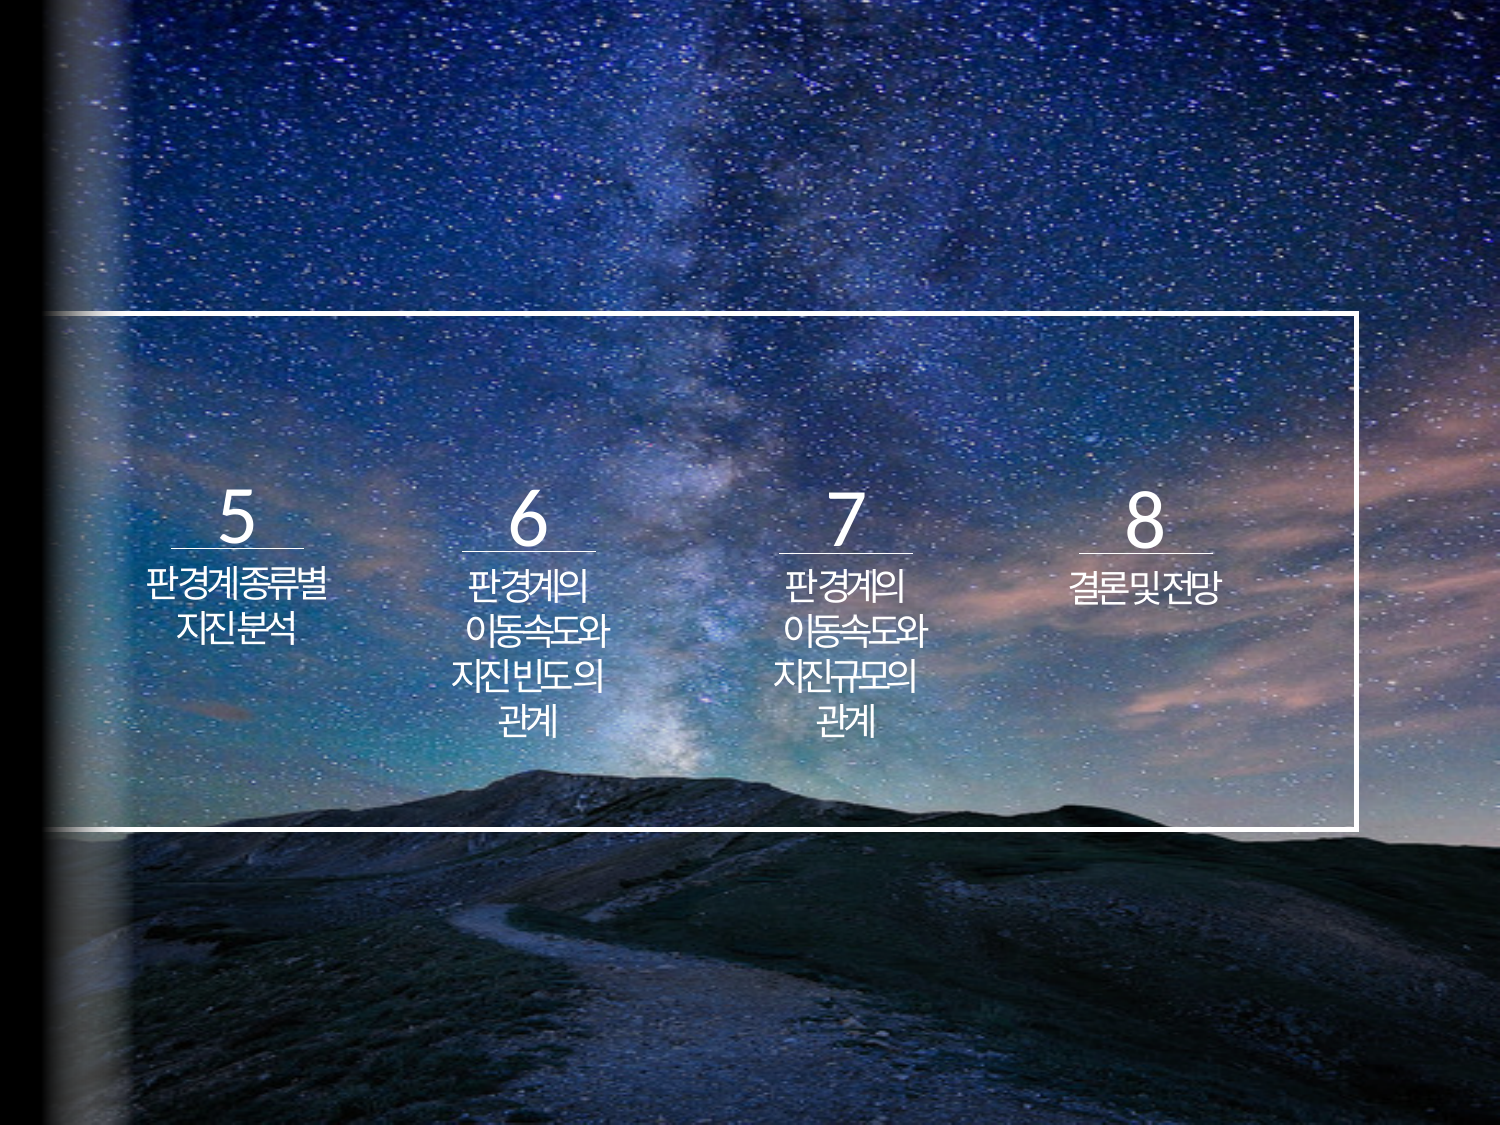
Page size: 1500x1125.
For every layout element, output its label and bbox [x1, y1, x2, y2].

text_box [749, 455, 943, 754]
text_box [432, 455, 626, 754]
text_box [136, 312, 1358, 830]
text_box [0, 0, 136, 1125]
text_box [1049, 457, 1243, 619]
text_box [125, 452, 350, 660]
text_box [136, 0, 1500, 1125]
